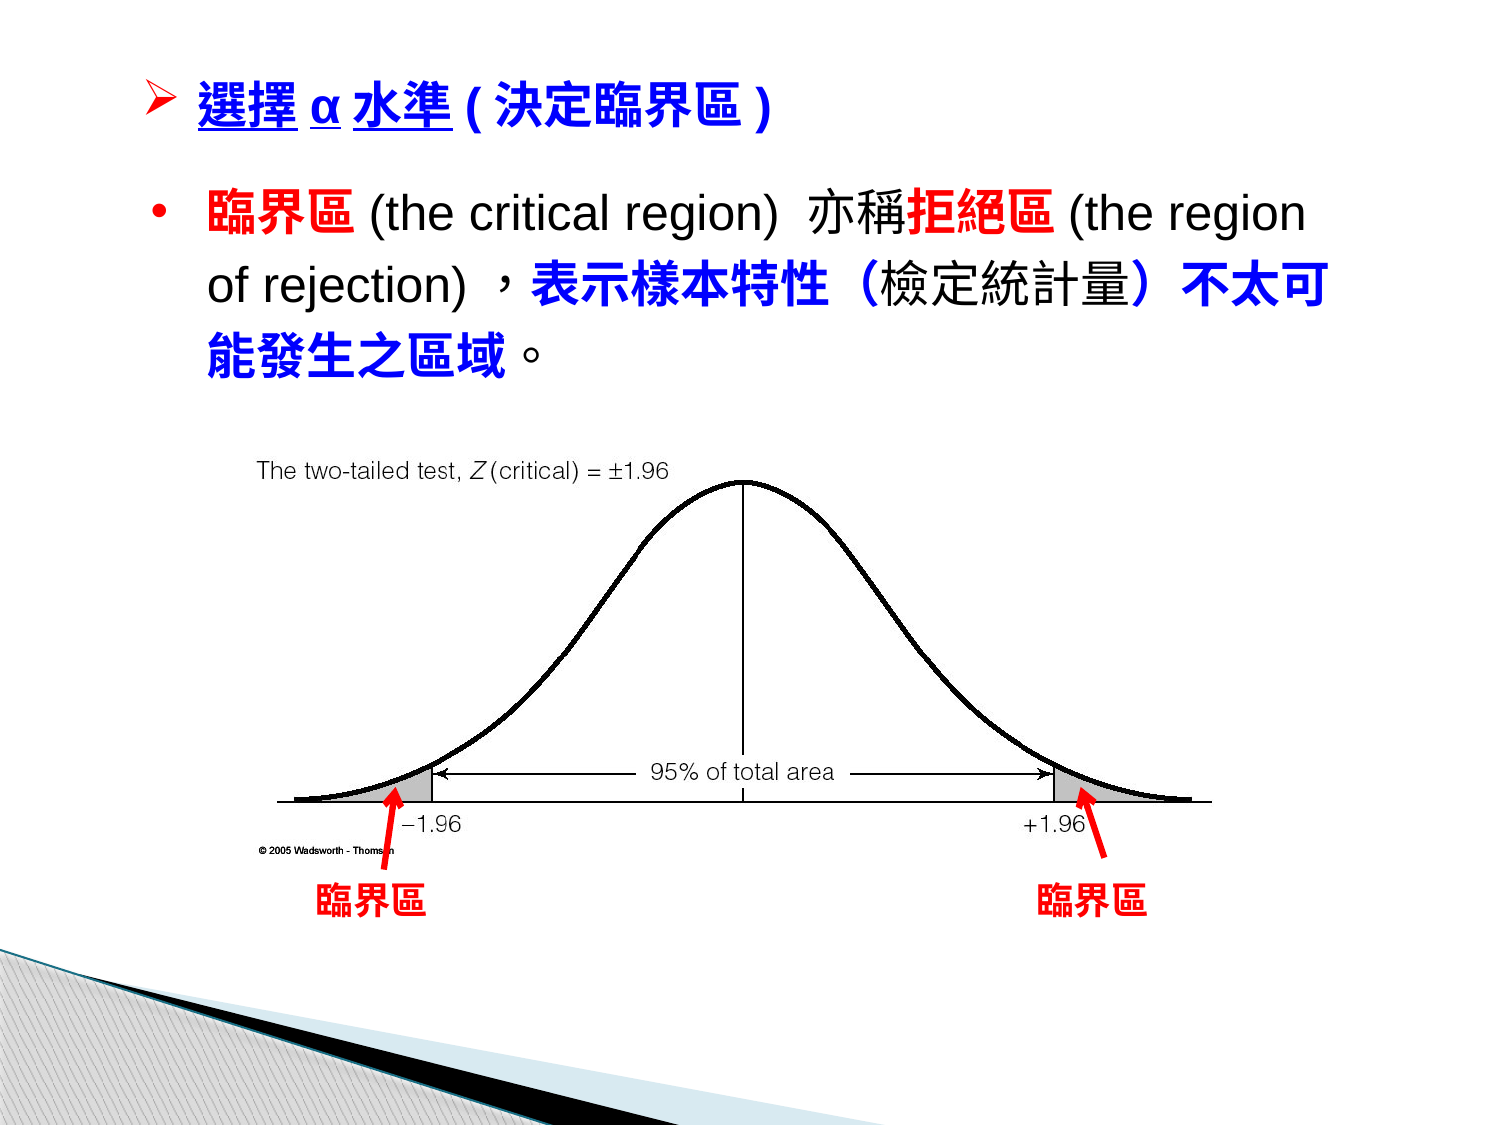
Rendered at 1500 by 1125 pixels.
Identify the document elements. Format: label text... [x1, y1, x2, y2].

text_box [1080, 786, 1105, 858]
text_box 臨界區 [301, 870, 467, 930]
text_box 臨界區 [1021, 870, 1187, 930]
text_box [383, 786, 396, 870]
text_box 臨界區(the critical region) 亦稱拒絕區(the region of rejection)，表示樣本特性（檢定統計量）不太可能發生之區域。 [135, 160, 1359, 392]
text_box 選擇α水準(決定臨界區) [126, 66, 787, 142]
picture [253, 455, 1214, 859]
